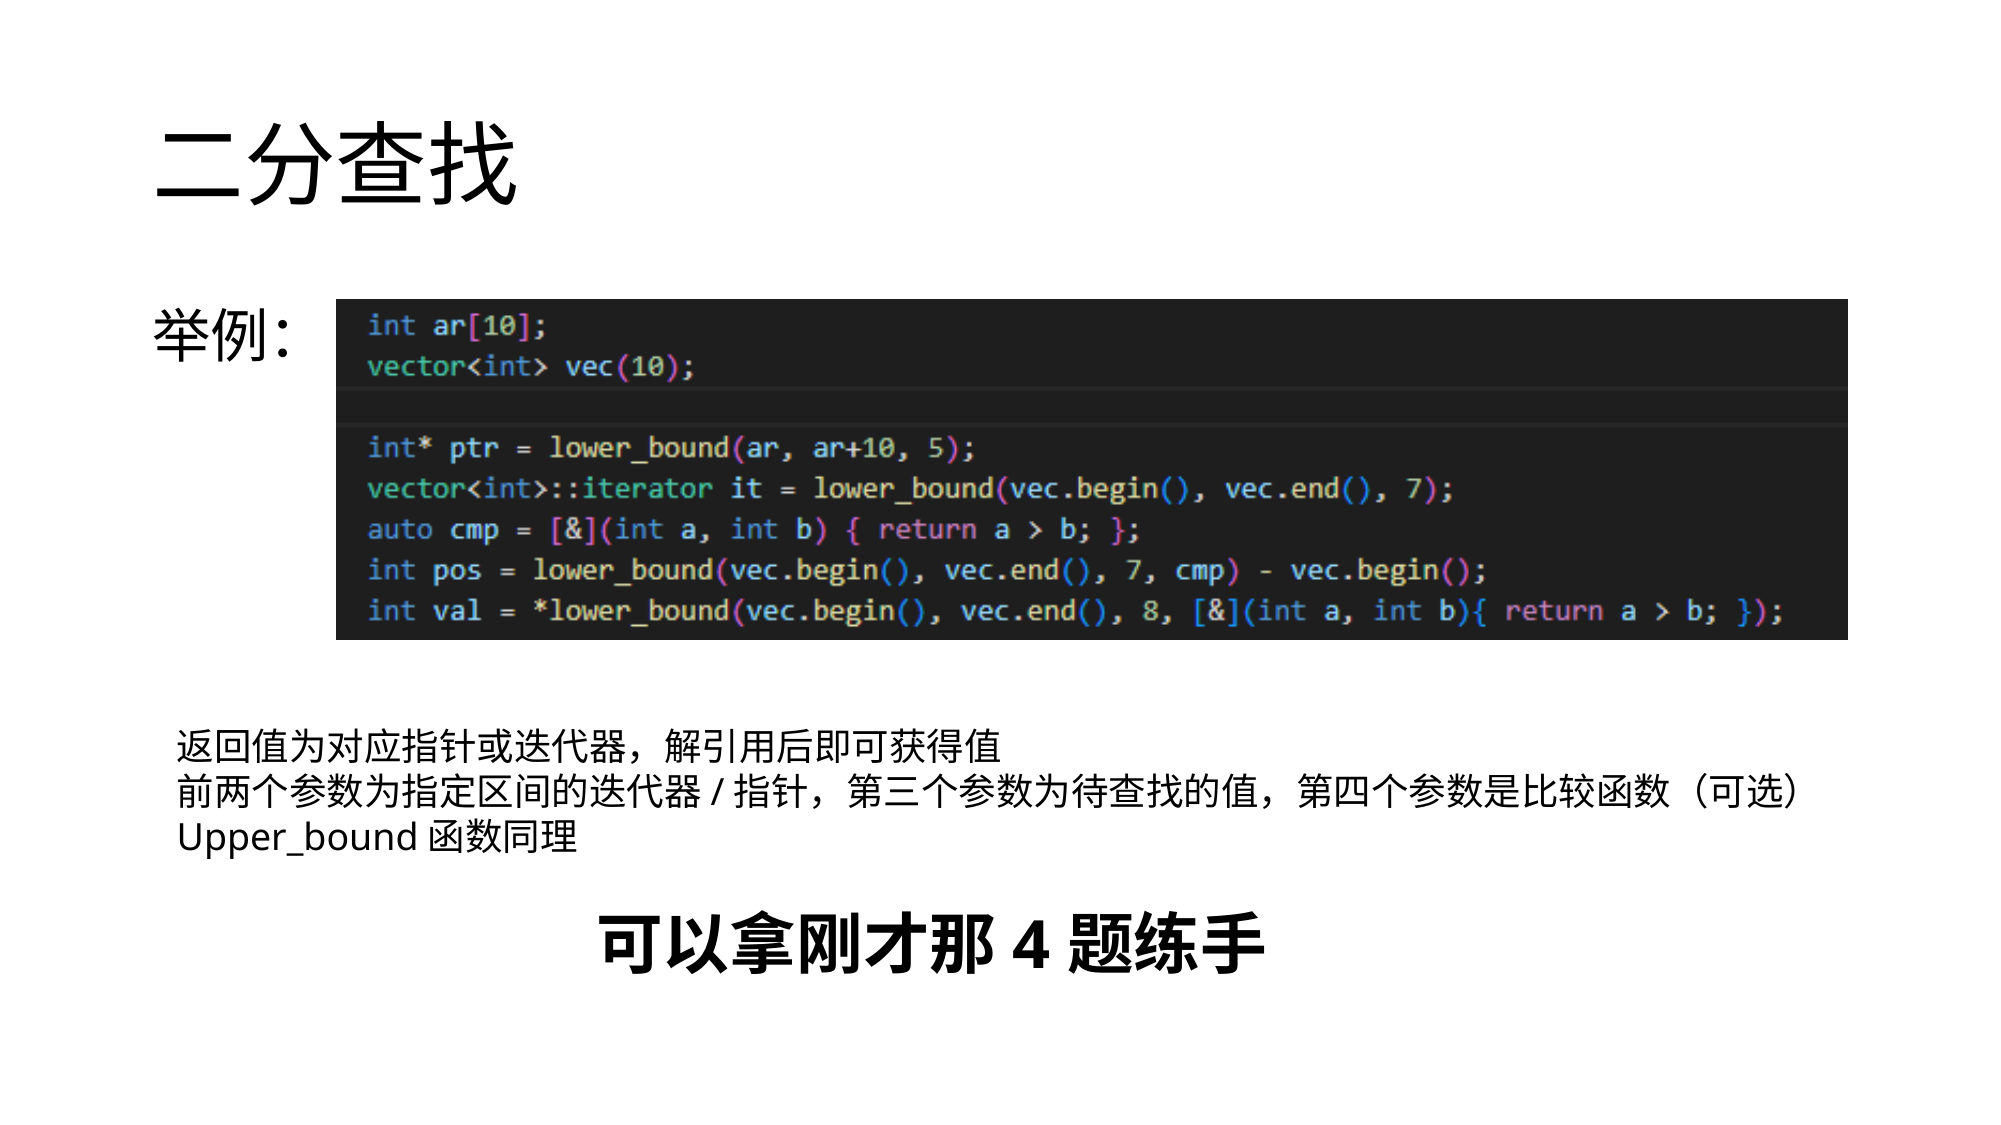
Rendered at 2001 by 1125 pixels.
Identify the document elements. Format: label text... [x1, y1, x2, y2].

text_box 返回值为对应指针或迭代器，解引用后即可获得值 前两个参数为指定区间的迭代器/指针，第三个参数为待查找的值，第四个参数是比较函数（可选） Upper_bound函数同理 [161, 715, 1887, 866]
text_box 可以拿刚才那4题练手 [581, 894, 2000, 990]
list 举例： [137, 299, 1863, 1014]
title 二分查找 [137, 59, 1863, 278]
picture [336, 299, 1848, 640]
